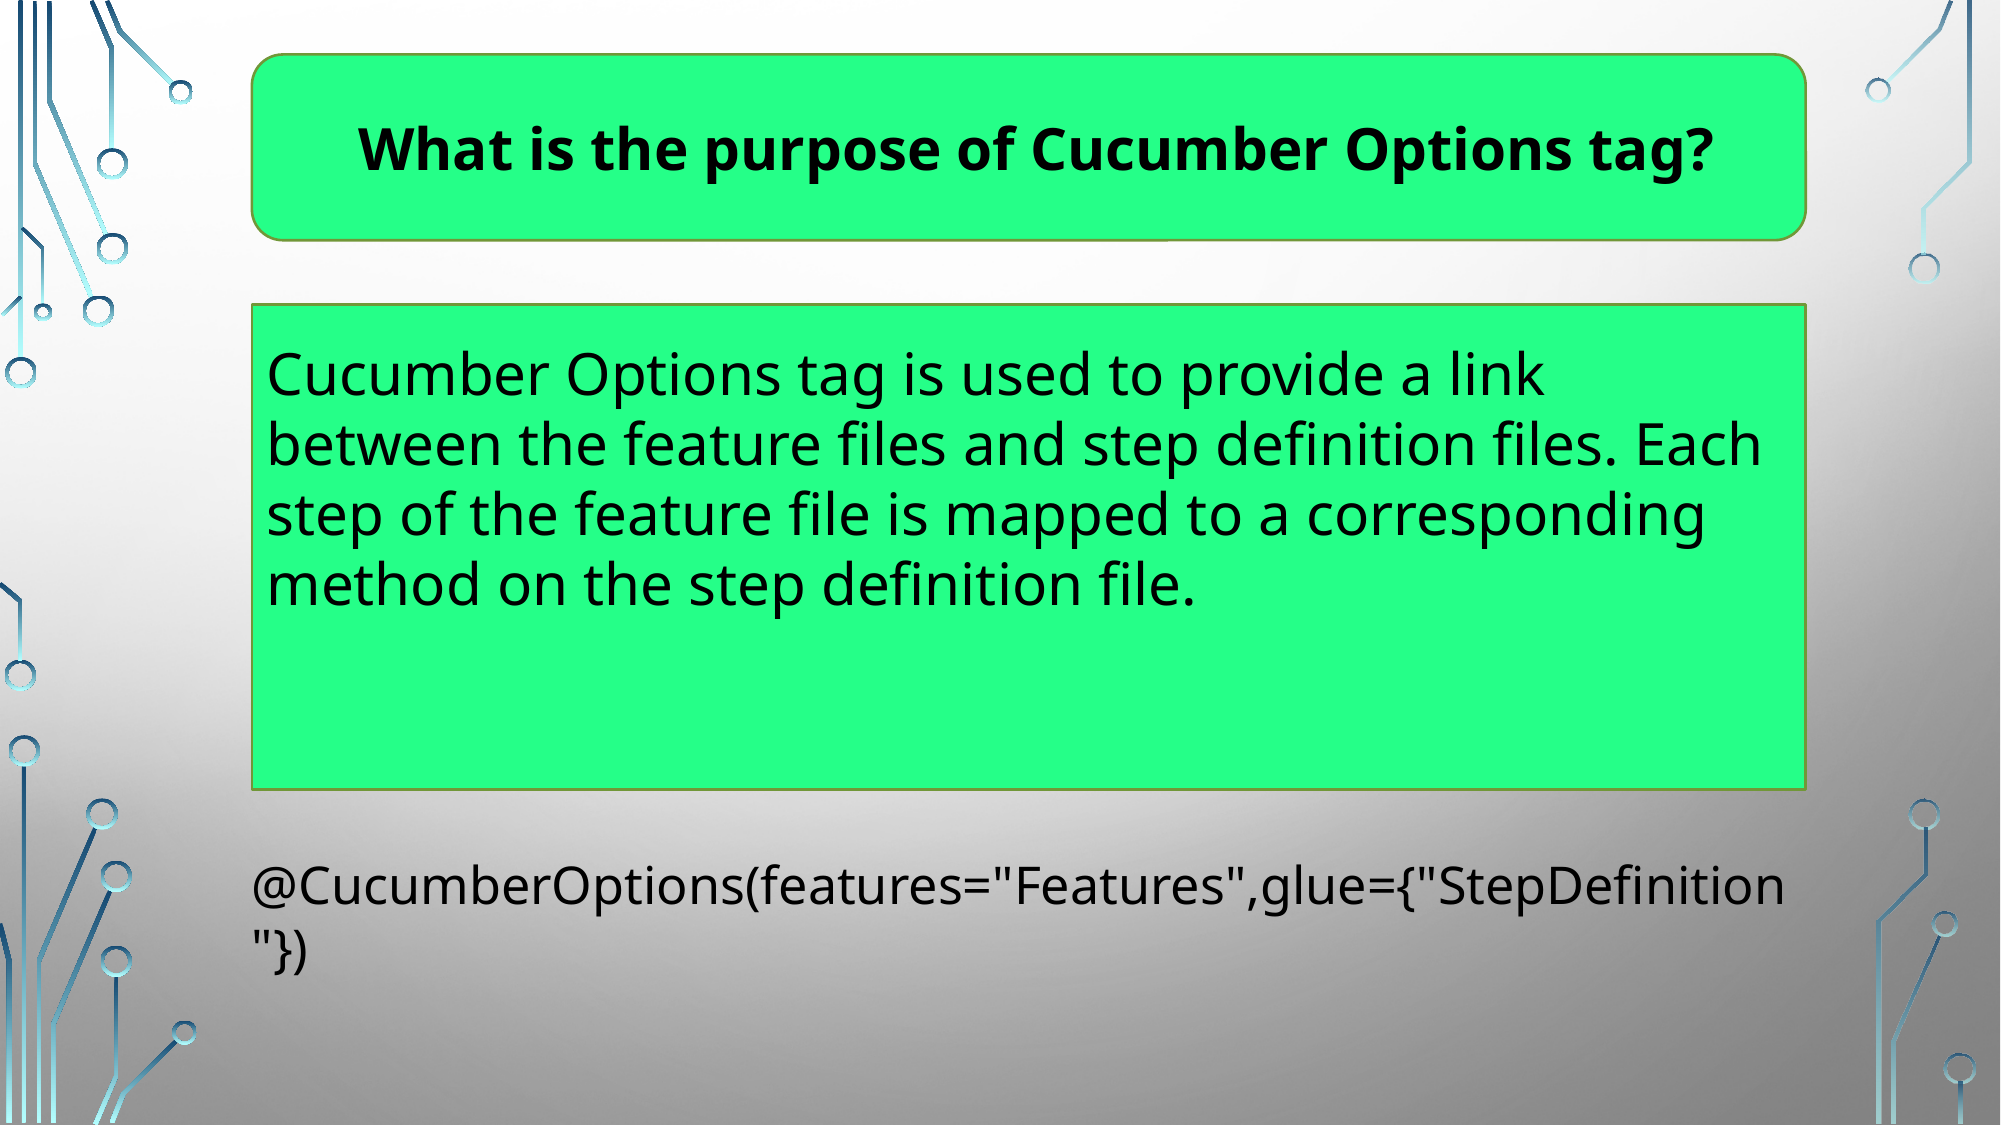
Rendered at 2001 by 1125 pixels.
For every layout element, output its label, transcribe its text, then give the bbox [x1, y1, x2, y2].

text_box @CucumberOptions(features="Features",glue={"StepDefinition"}) [251, 852, 1806, 1017]
text_box What is the purpose of Cucumber Options tag? [250, 53, 1808, 242]
text_box Cucumber Options tag is used to provide a link between the feature files and step definition files. Each step of the feature file is mapped to a corresponding method on the step definition file. [251, 303, 1807, 791]
